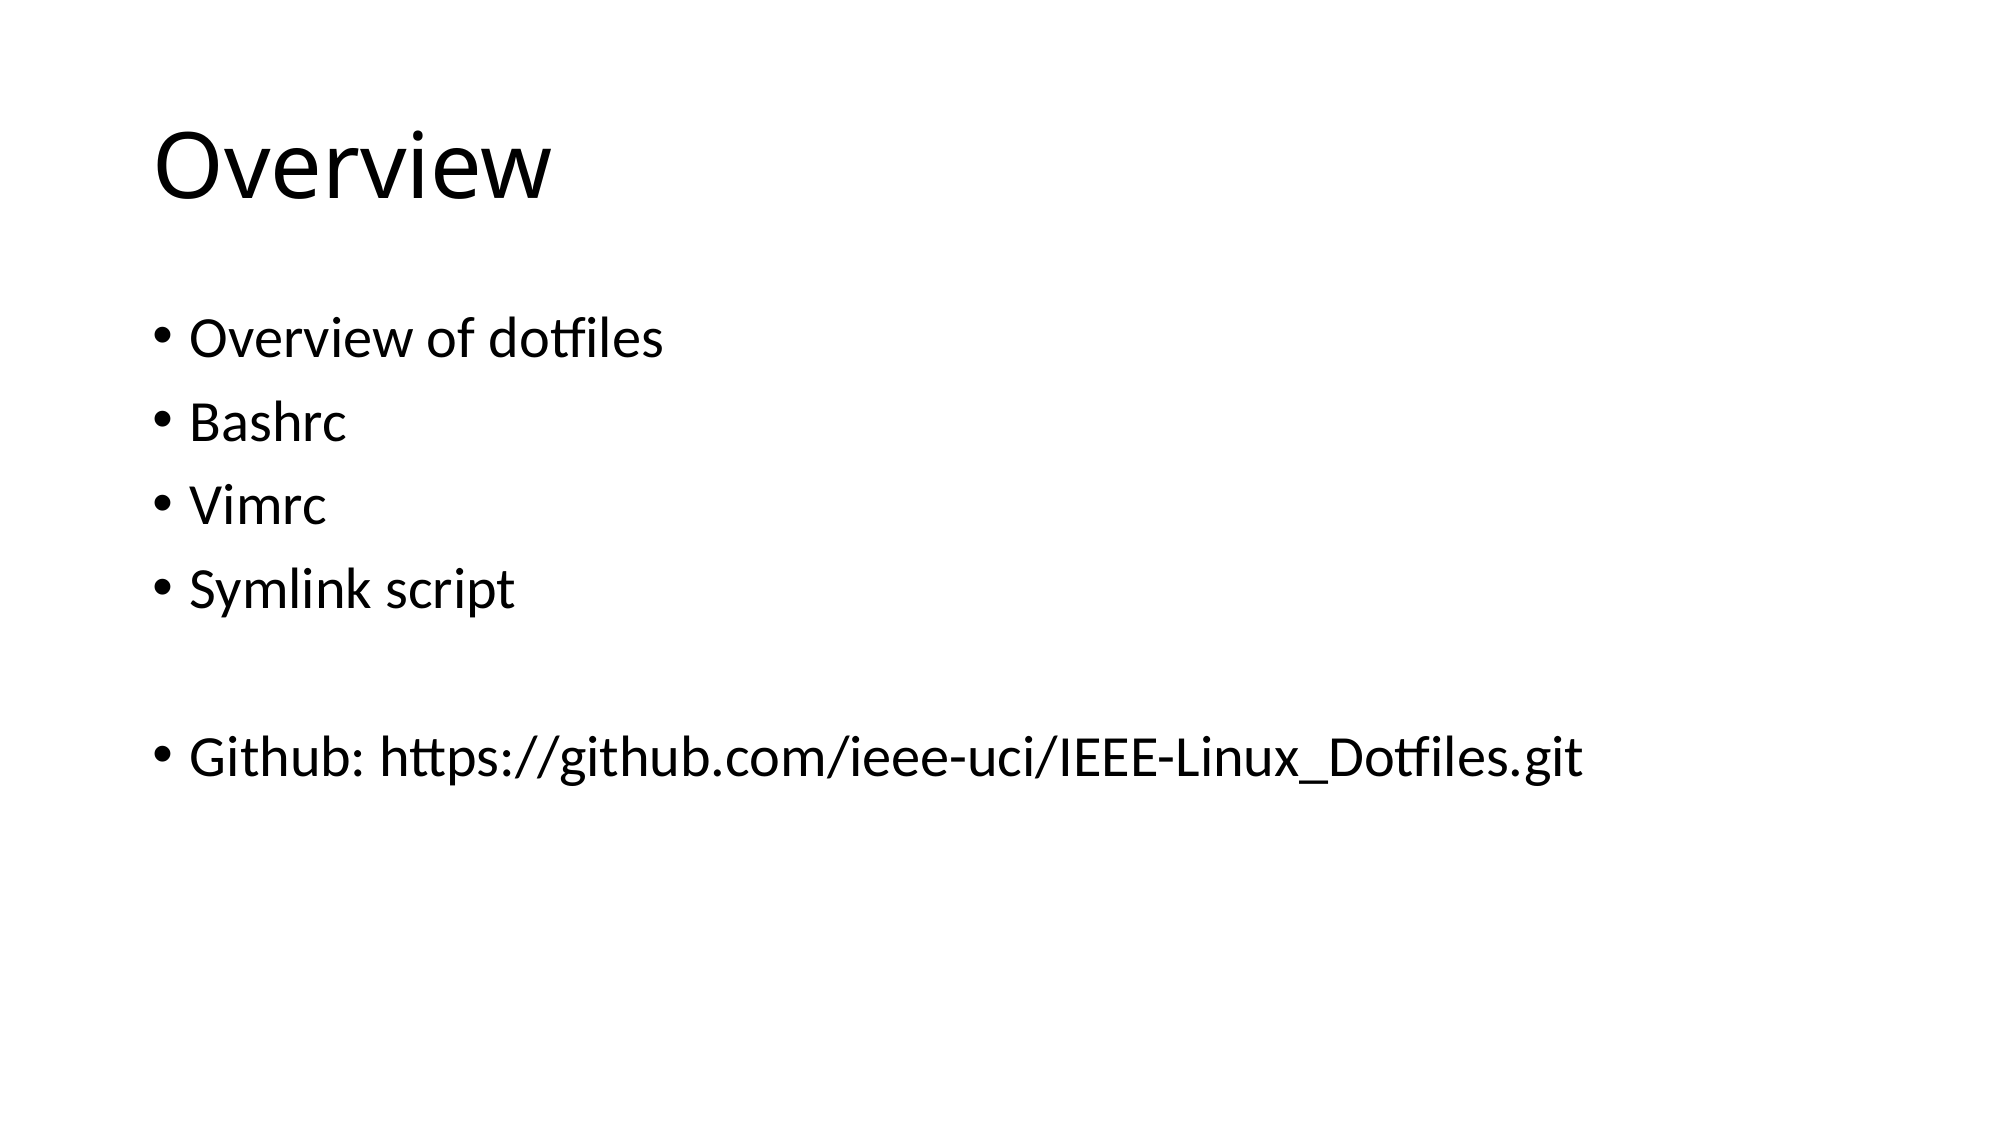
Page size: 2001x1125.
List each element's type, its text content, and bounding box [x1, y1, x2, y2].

title Overview [137, 59, 1863, 278]
list Overview of dotfiles Bashrc Vimrc Symlink script Github: https://github.com/ieee-uci/IEEE-Linux_Dotfiles.git [137, 299, 1863, 1014]
